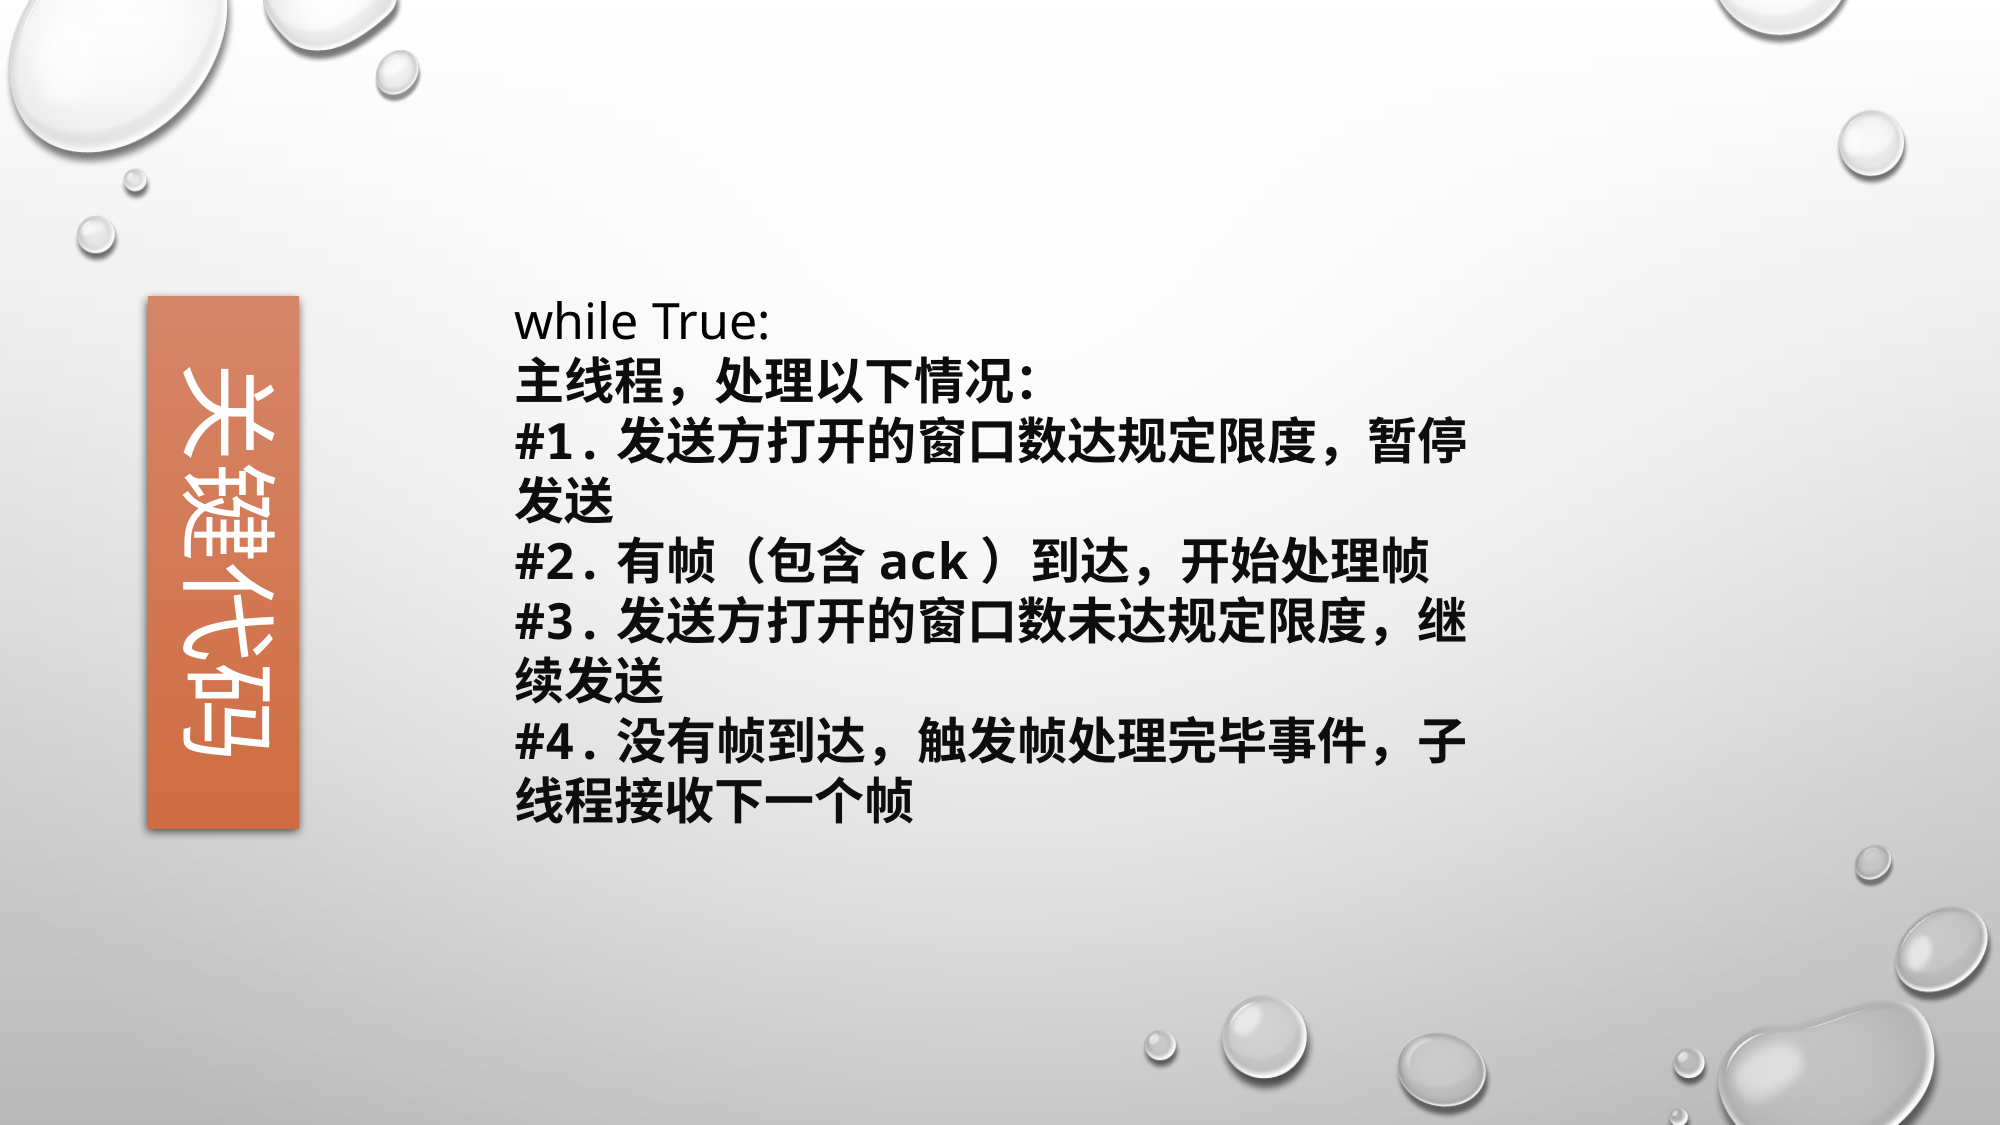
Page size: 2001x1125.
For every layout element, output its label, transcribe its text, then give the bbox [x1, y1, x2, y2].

picture [0, 0, 2000, 1125]
text_box while True: 主线程，处理以下情况： #1.发送方打开的窗口数达规定限度，暂停发送 #2.有帧（包含ack）到达，开始处理帧 #3.发送方打开的窗口数未达规定限度，继续发送 #4.没有帧到达，触发帧处理完毕事件，子线程接收下一个帧 [500, 282, 1500, 837]
text_box 关键代码 [147, 296, 300, 829]
